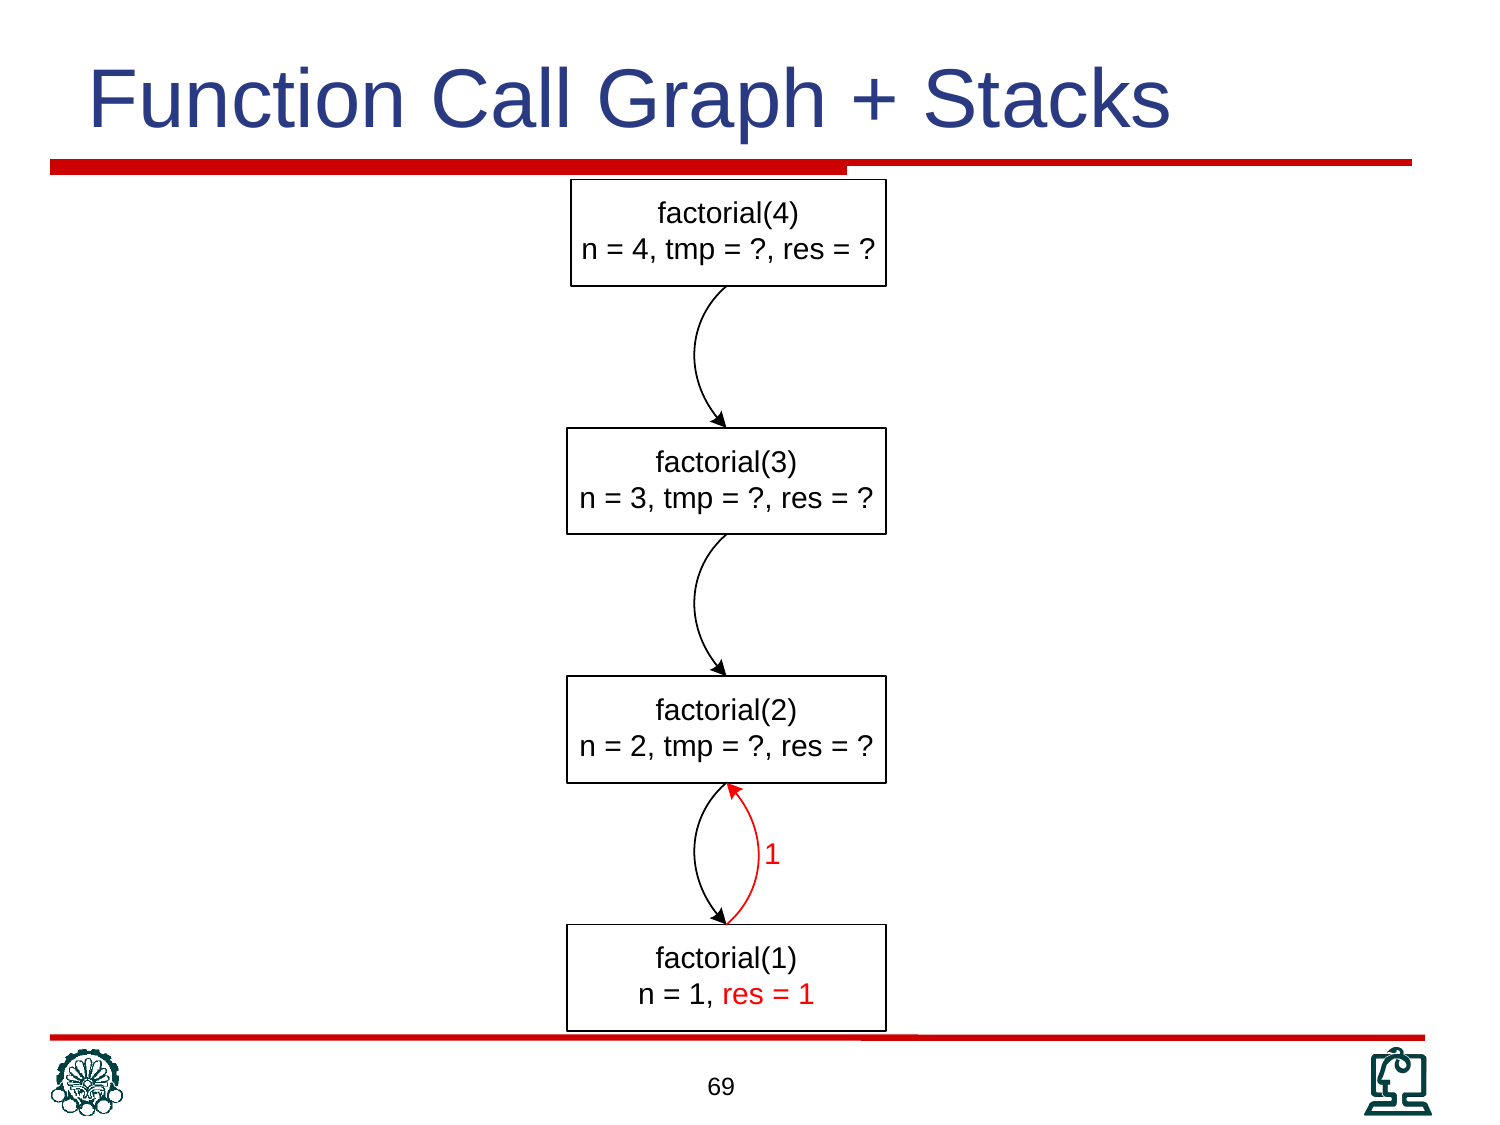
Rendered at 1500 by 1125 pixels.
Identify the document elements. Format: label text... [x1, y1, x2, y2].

picture [1362, 1045, 1438, 1119]
picture [50, 1047, 125, 1118]
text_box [562, 174, 891, 1036]
text_box Function Call Graph + Stacks [73, 26, 1374, 152]
text_box 69 [650, 1062, 750, 1103]
